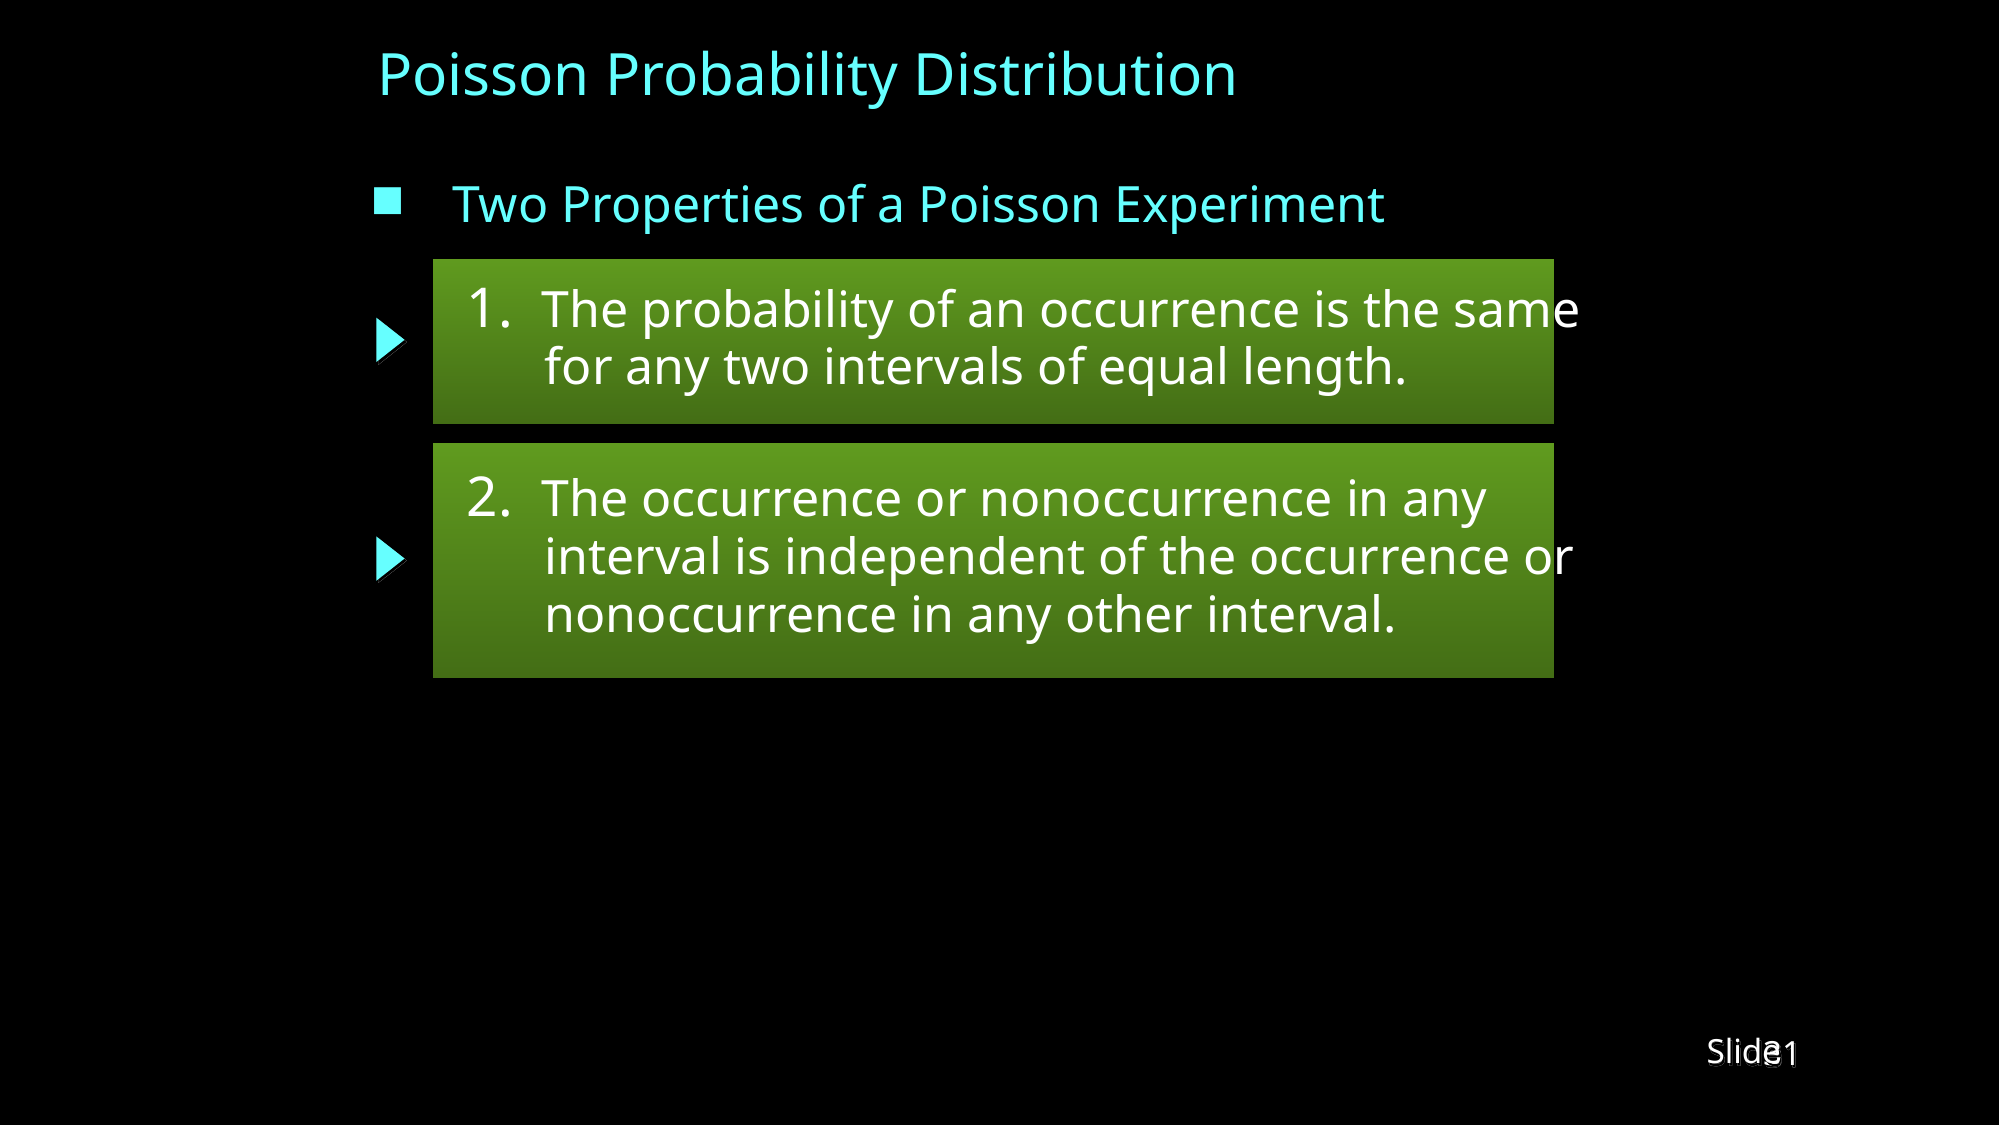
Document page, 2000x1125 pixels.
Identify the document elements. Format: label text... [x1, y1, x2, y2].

text_box The occurrence or nonoccurrence in any interval is independent of the occurrence or nonoccurrence in any other interval. [433, 443, 1554, 678]
text_box Two Properties of a Poisson Experiment [362, 165, 1638, 249]
text_box Poisson Probability Distribution [362, 22, 1638, 123]
text_box The probability of an occurrence is the same for any two intervals of equal length. [433, 259, 1554, 424]
text_box [377, 319, 403, 360]
text_box [377, 538, 403, 579]
